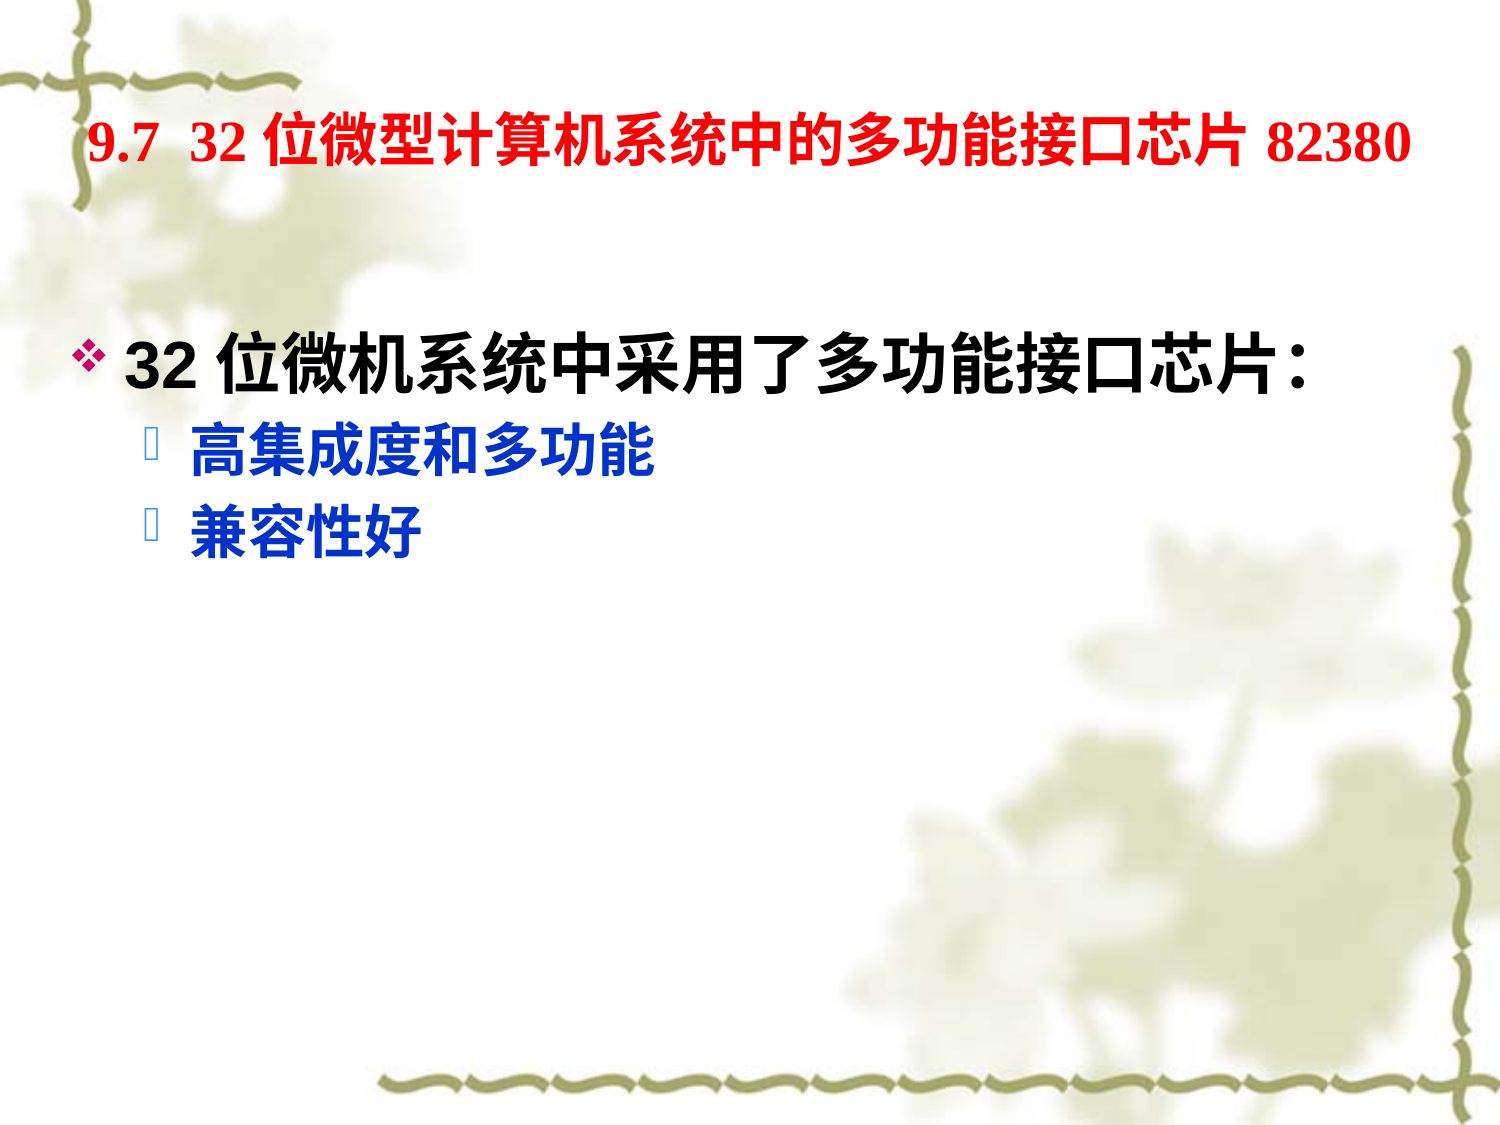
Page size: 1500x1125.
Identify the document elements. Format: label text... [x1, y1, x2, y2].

title 9.7 32位微型计算机系统中的多功能接口芯片82380 [49, 78, 1451, 198]
list 32位微机系统中采用了多功能接口芯片： 高集成度和多功能 兼容性好 [53, 314, 1388, 953]
picture [0, 0, 1500, 1125]
